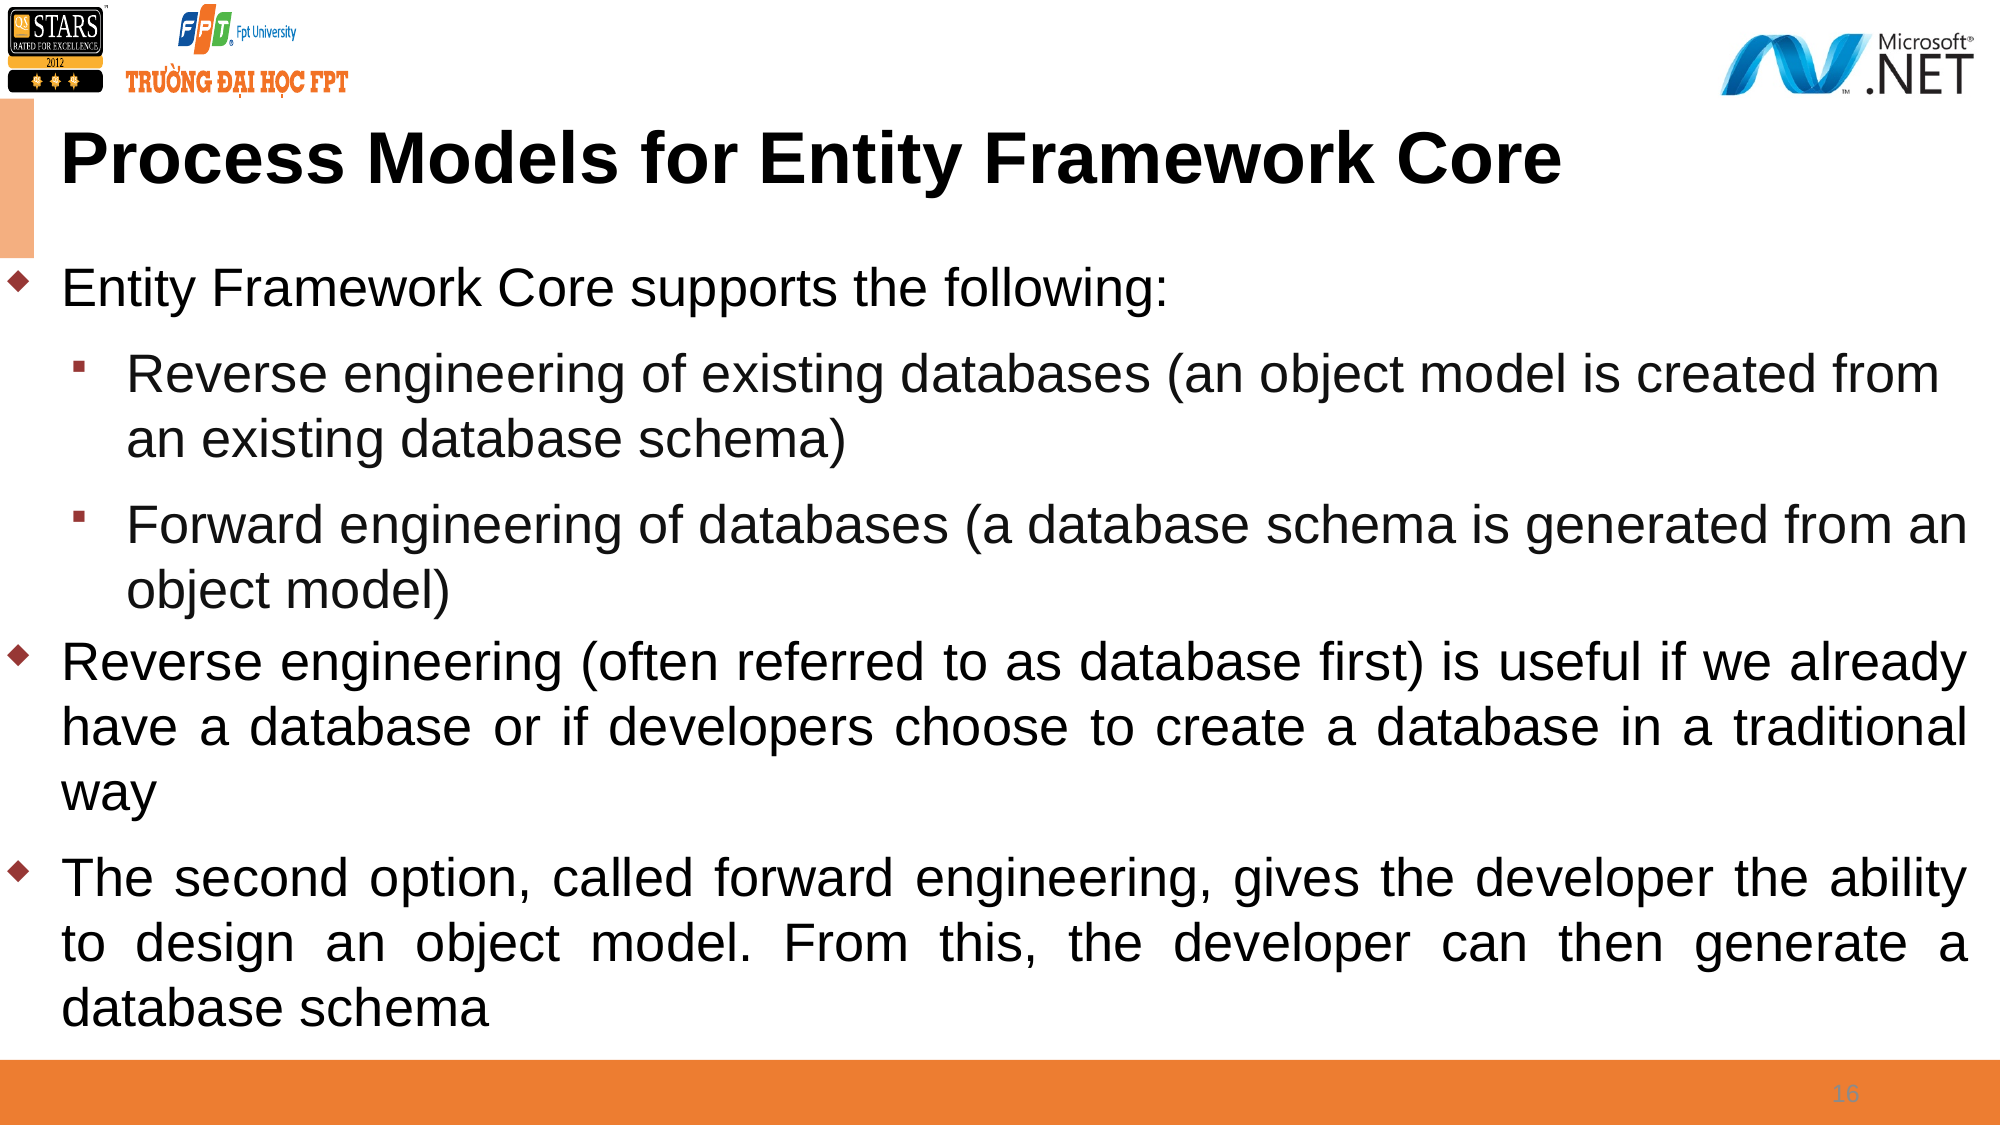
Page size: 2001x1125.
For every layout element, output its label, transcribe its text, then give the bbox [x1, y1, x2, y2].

picture [1685, 0, 2001, 128]
text_box Reverse engineering (often referred to as database first) is useful if we already have a database or if developers choose to create a database in a traditional way The second option, called forward engineering, gives the developer the ability to design an object model. From this, the developer can then generate a database schema [0, 619, 1986, 1045]
text_box Entity Framework Core supports the following: Reverse engineering of existing databases (an object model is created from an existing database schema) Forward engineering of databases (a database schema is generated from an object model) [0, 245, 1986, 619]
slide_number 15 [1424, 1063, 1875, 1123]
title Process Models for Entity Framework Core [45, 112, 1957, 207]
